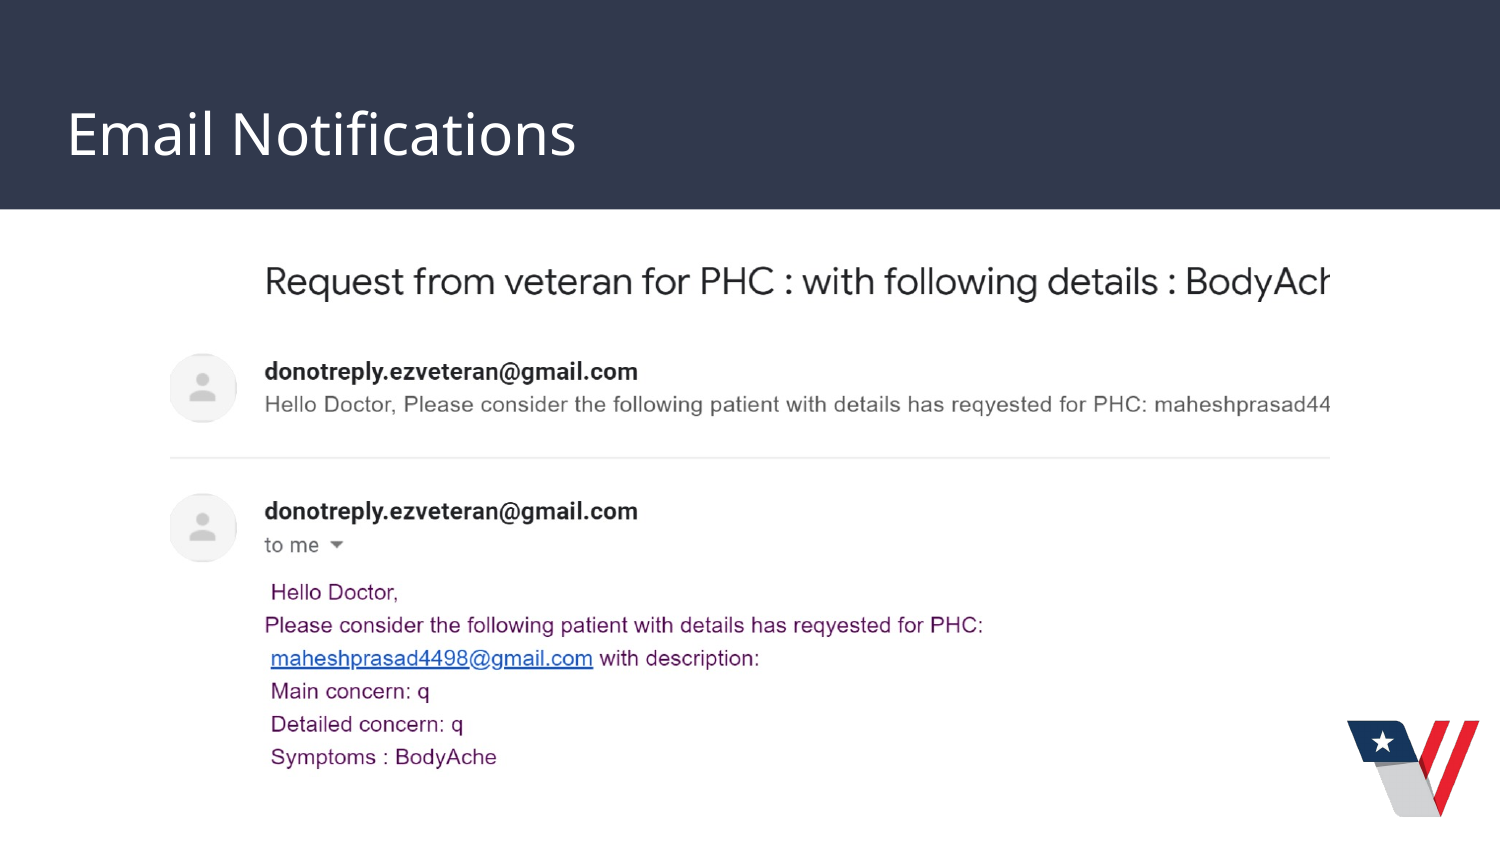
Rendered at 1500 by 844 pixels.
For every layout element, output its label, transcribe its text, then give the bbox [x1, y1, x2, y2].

title Email Notifications [51, 82, 1430, 185]
picture [1337, 693, 1500, 834]
picture [170, 232, 1330, 778]
